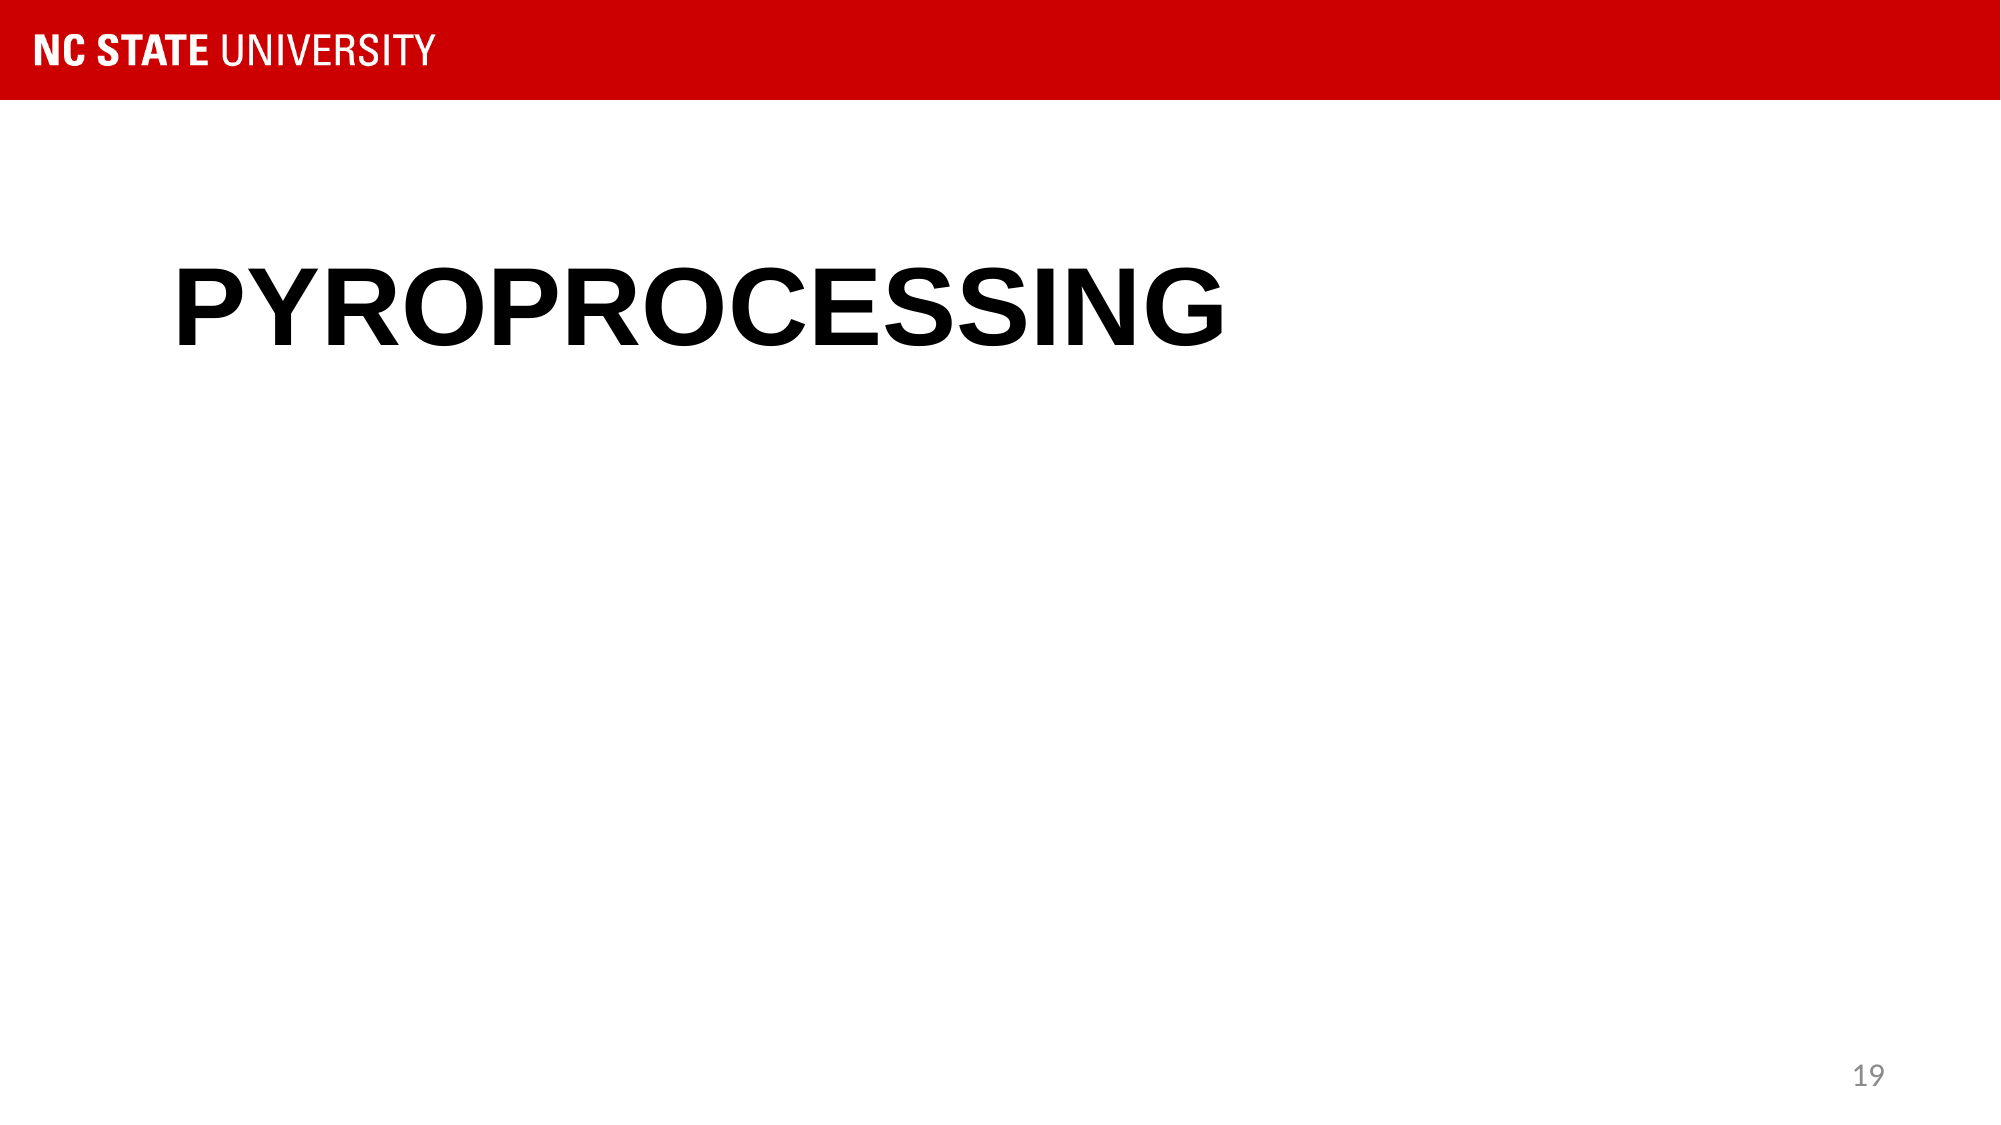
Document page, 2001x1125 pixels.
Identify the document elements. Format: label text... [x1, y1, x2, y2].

slide_number 19 [1433, 1042, 1900, 1103]
picture [0, 0, 2001, 100]
title pyroprocessing [157, 226, 1858, 450]
